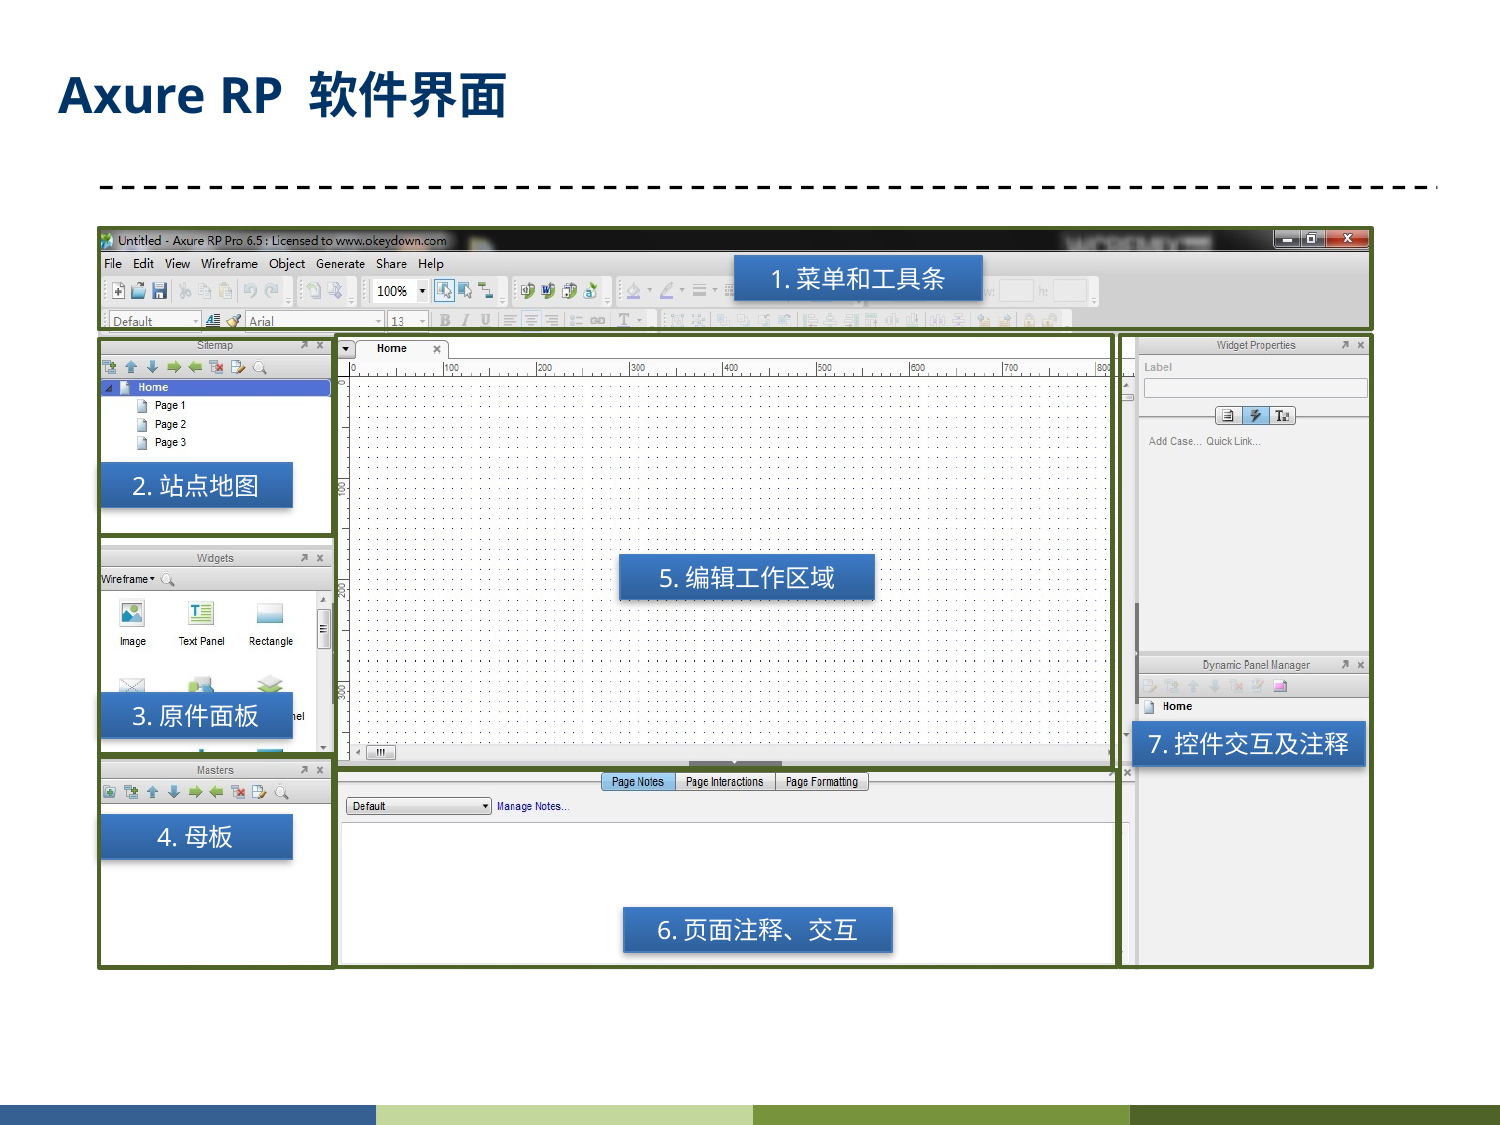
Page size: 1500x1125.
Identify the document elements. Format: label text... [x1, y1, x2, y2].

text_box [97, 226, 1374, 231]
title Axure RP 软件界面 [43, 24, 1469, 163]
picture [98, 230, 1372, 970]
